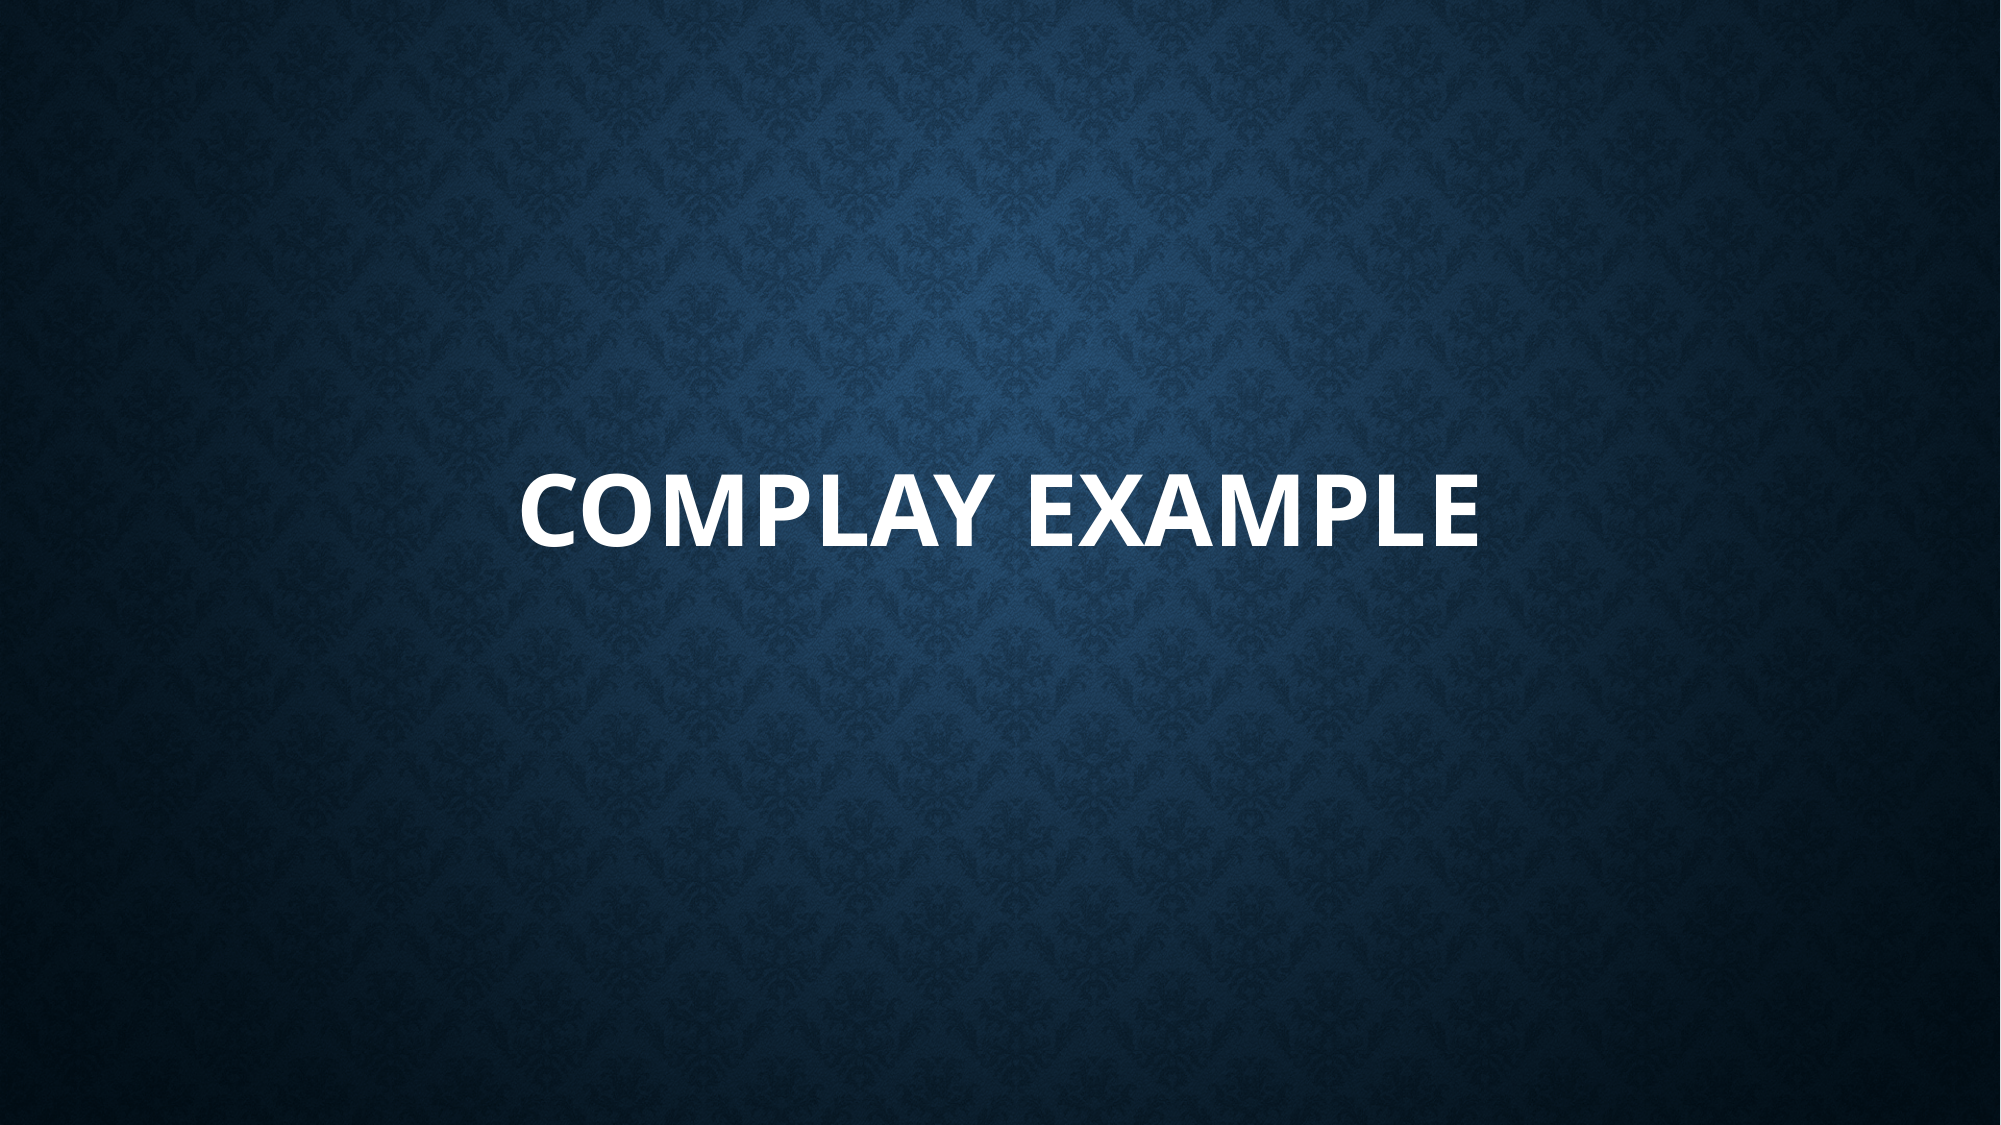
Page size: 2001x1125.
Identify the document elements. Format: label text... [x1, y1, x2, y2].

title Complay Example [261, 184, 1739, 576]
